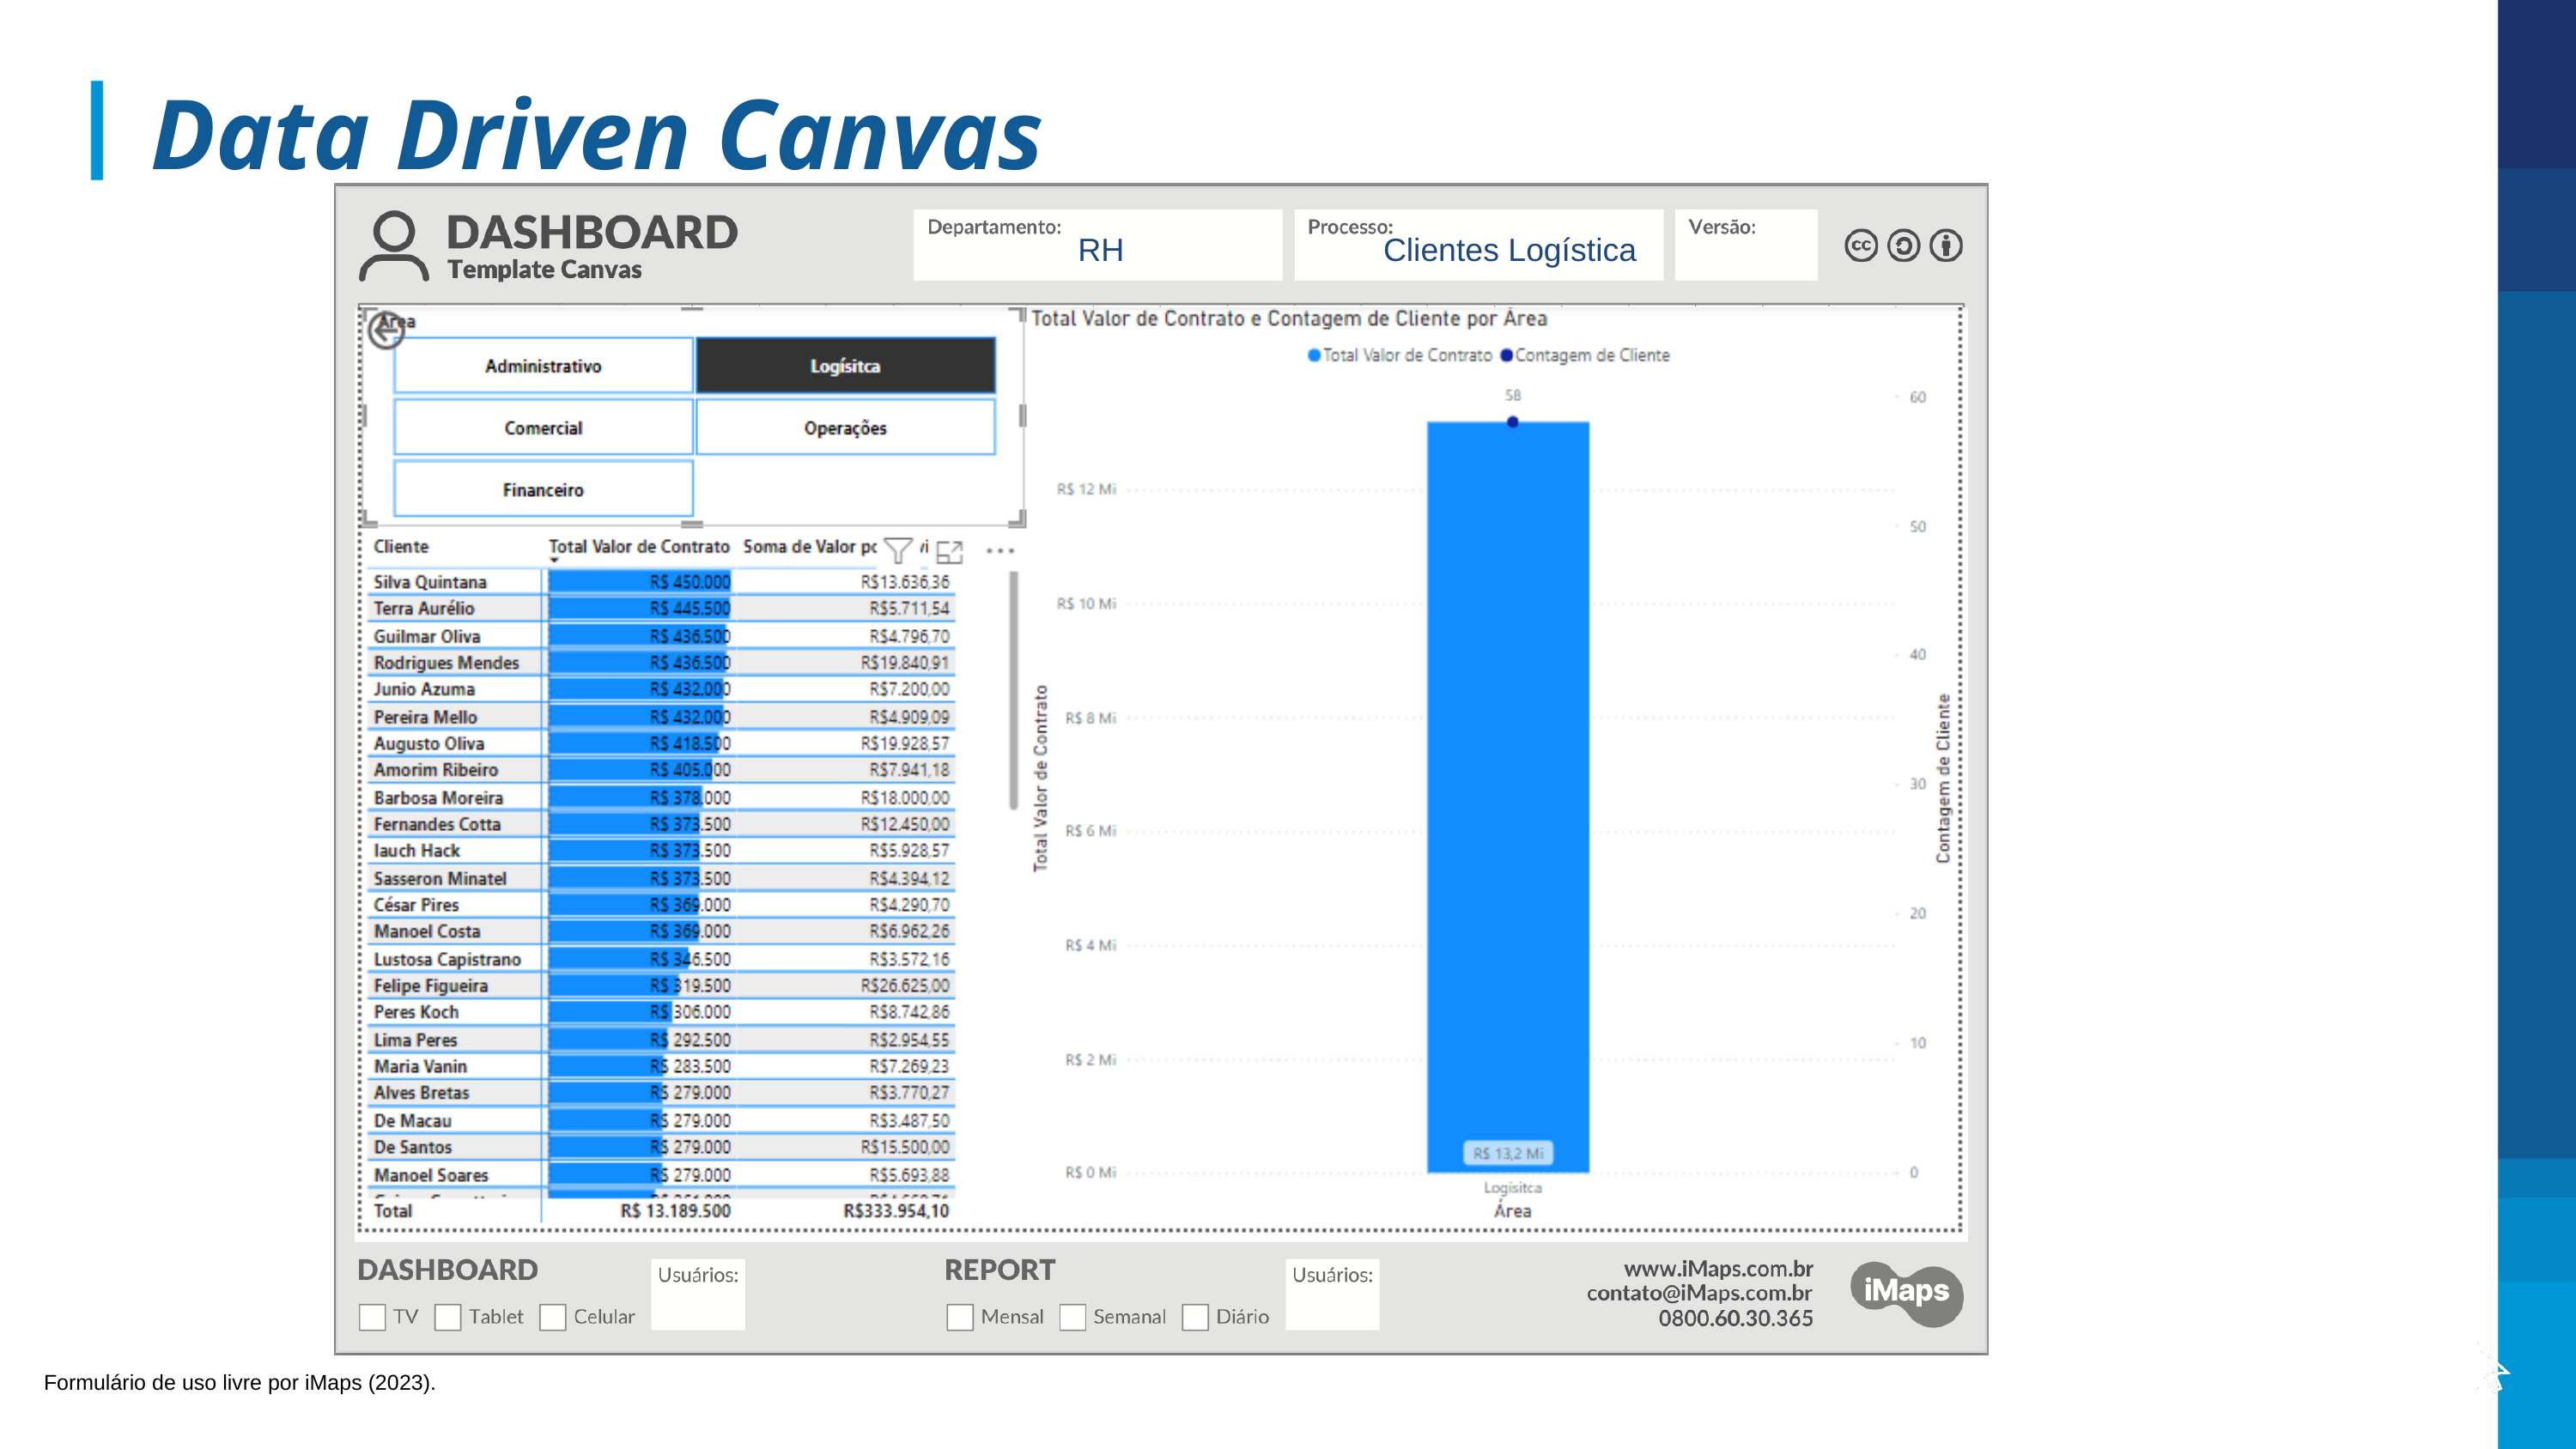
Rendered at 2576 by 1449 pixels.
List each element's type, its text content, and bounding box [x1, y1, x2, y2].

text_box Formulário de uso livre por iMaps (2023). [31, 1361, 451, 1401]
picture [0, 0, 2576, 1449]
list Data Driven Canvas [137, 85, 2398, 177]
